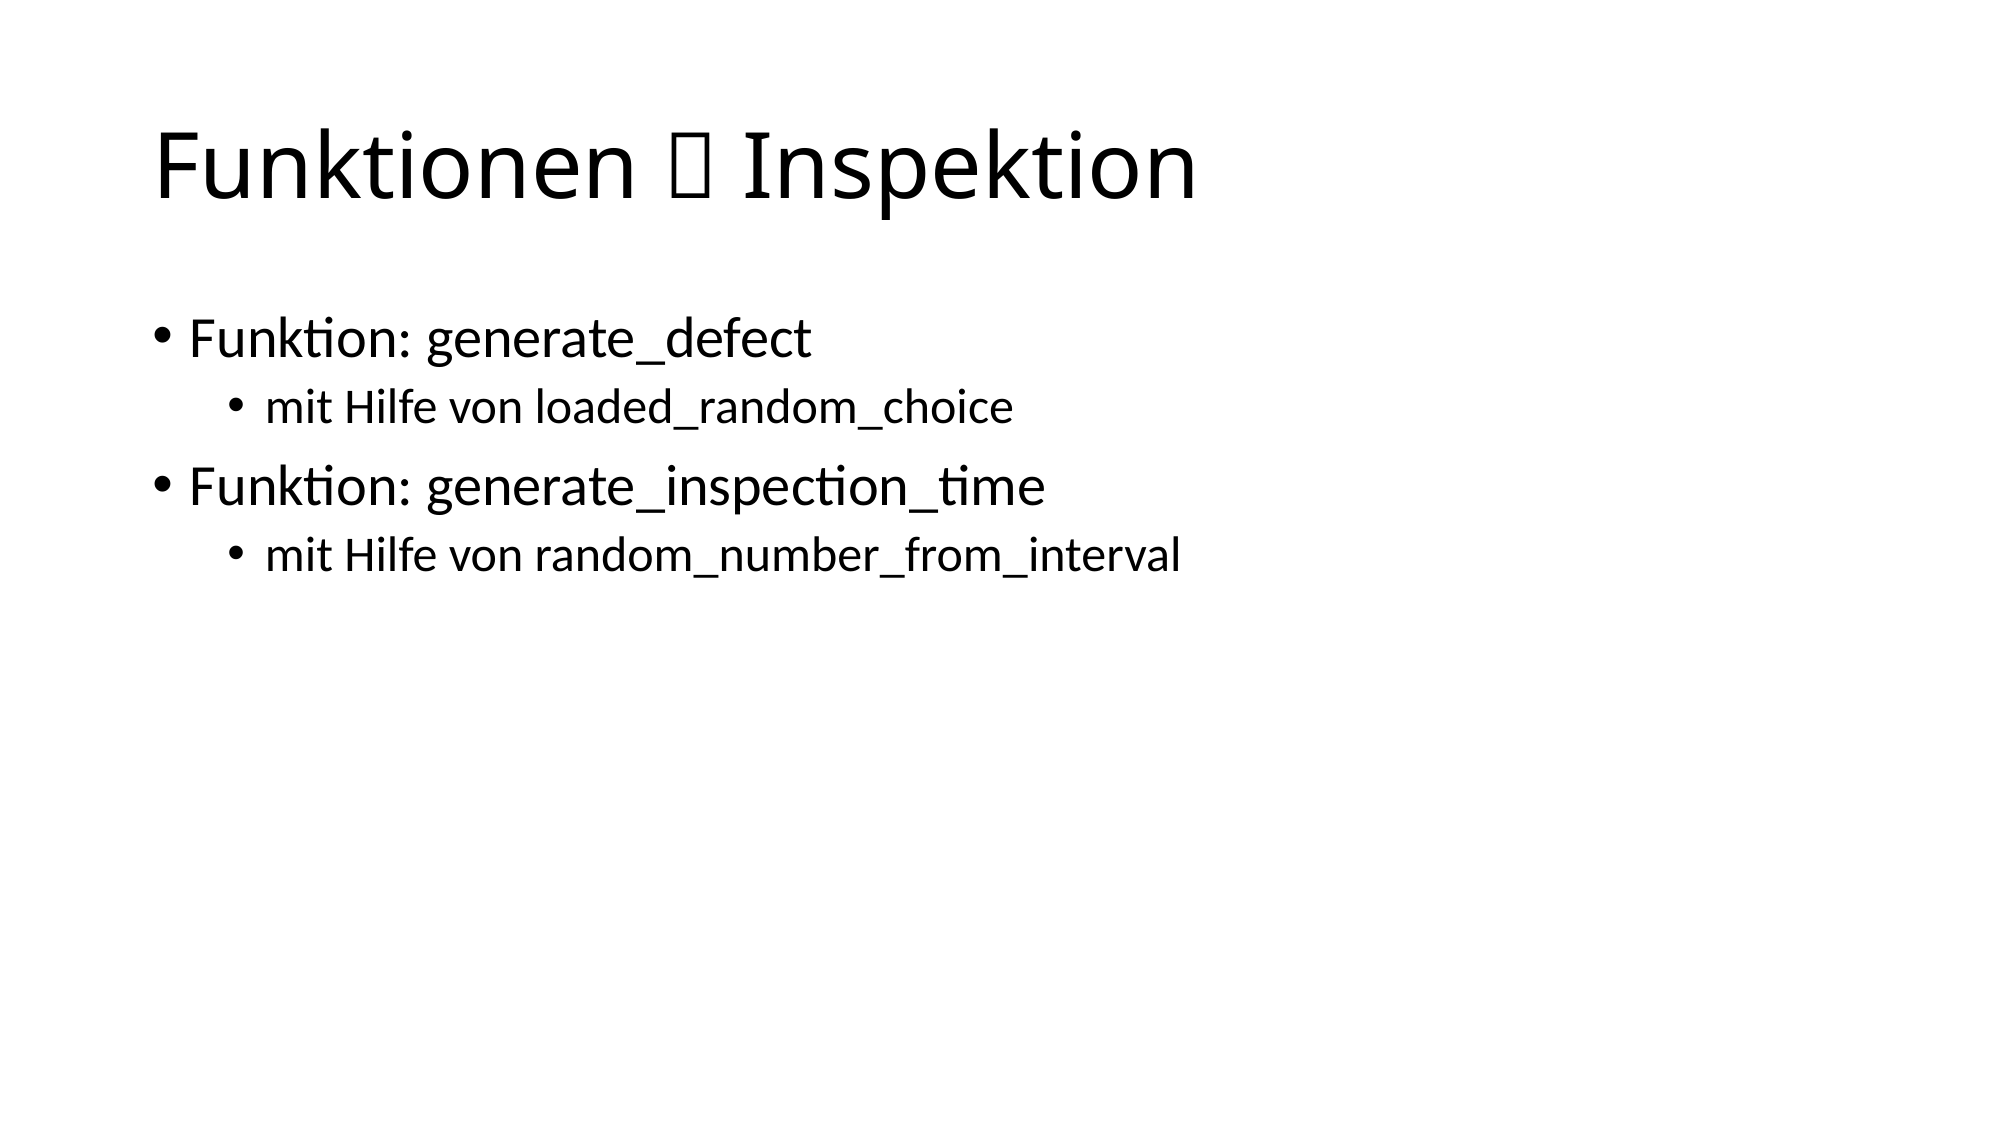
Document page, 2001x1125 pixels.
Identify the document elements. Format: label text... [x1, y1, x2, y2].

title Funktionen  Inspektion [137, 59, 1863, 278]
list Funktion: generate_defect mit Hilfe von loaded_random_choice Funktion: generate_inspection_time mit Hilfe von random_number_from_interval [137, 299, 1863, 1014]
